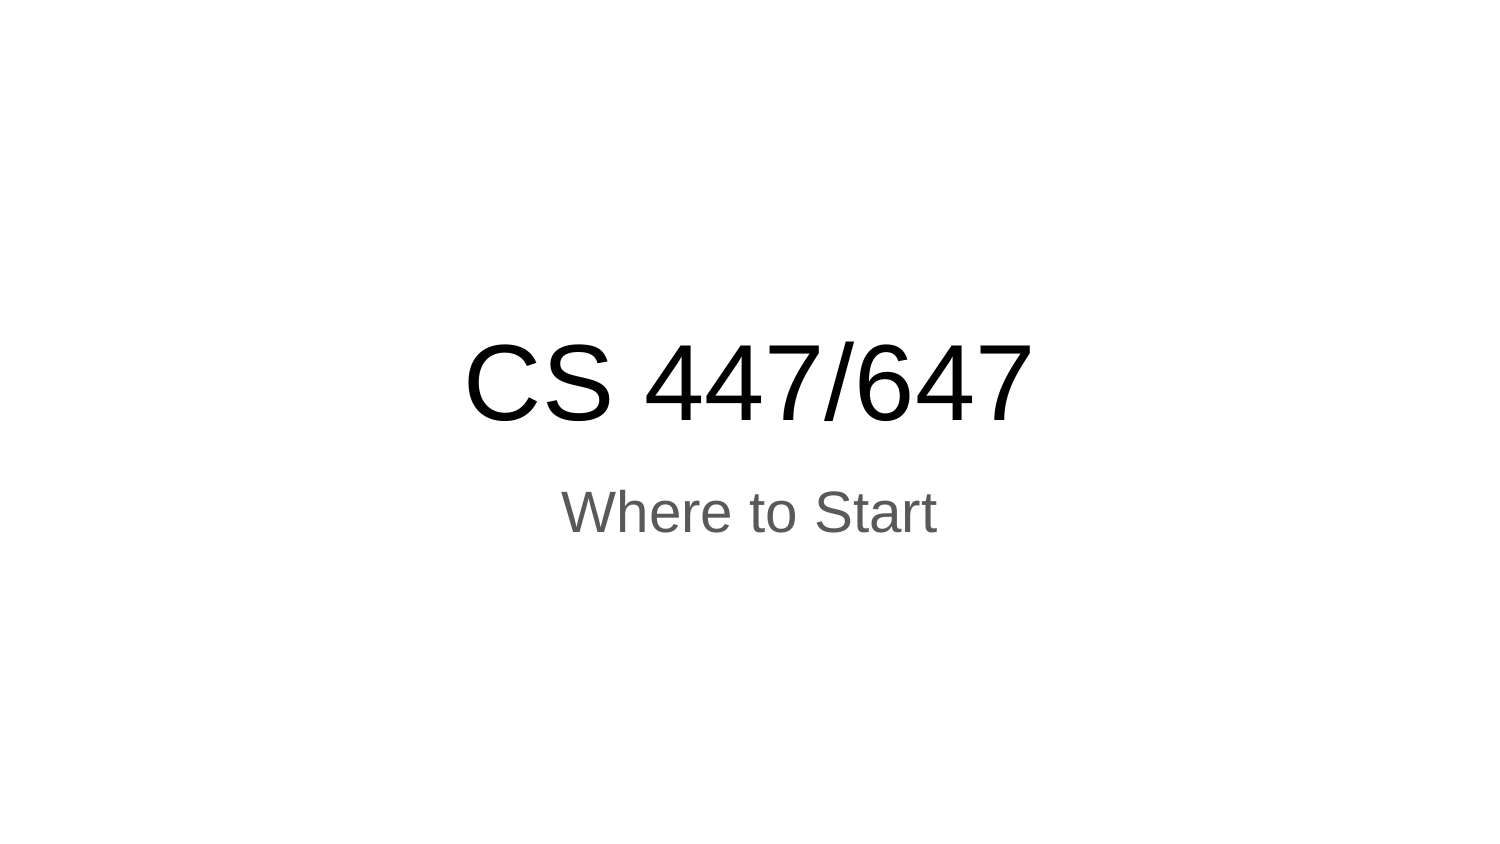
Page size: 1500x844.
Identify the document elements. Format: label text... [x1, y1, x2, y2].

title CS 447/647 [51, 122, 1449, 459]
subtitle Where to Start [51, 464, 1449, 595]
